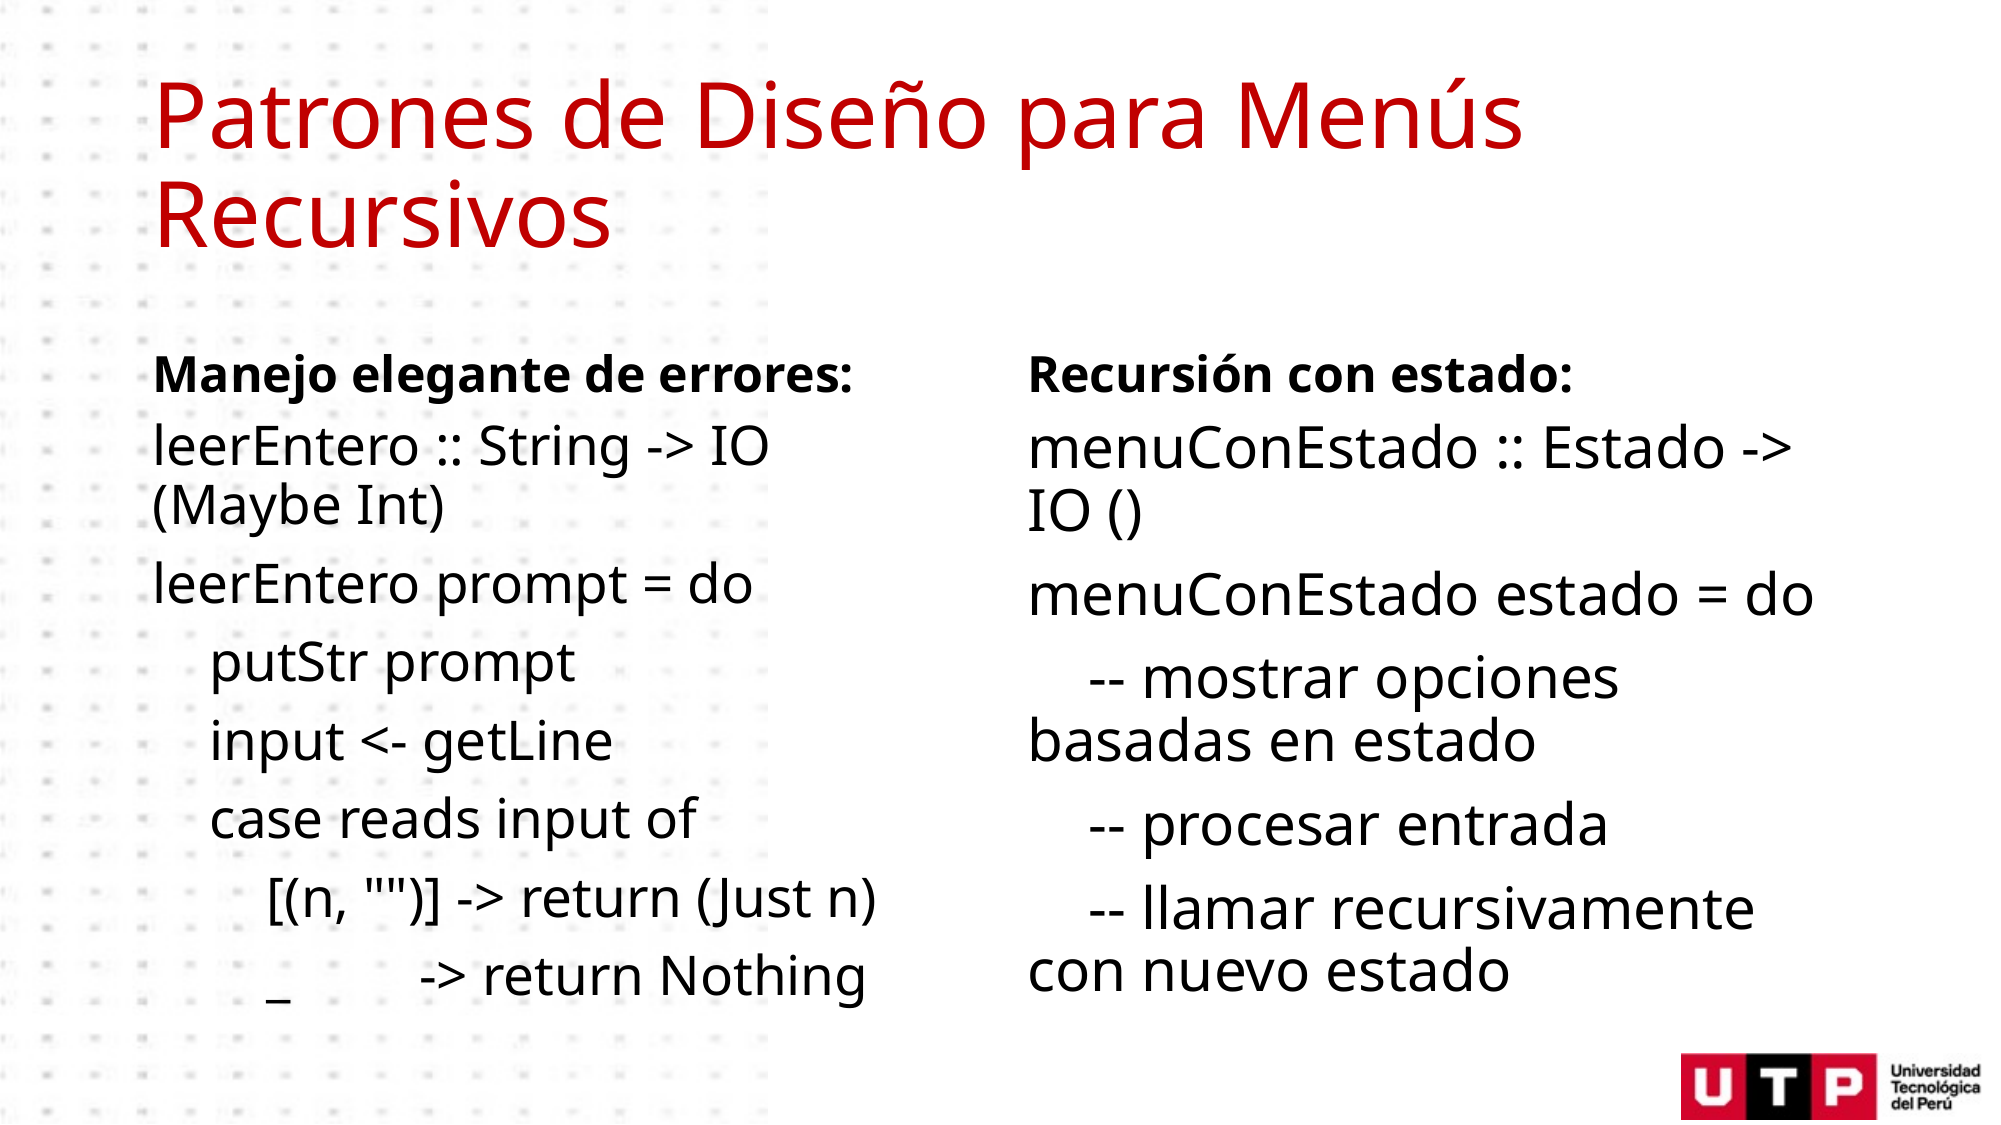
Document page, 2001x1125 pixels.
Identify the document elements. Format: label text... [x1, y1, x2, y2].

list menuConEstado :: Estado -> IO () menuConEstado estado = do -- mostrar opciones basadas en estado -- procesar entrada -- llamar recursivamente con nuevo estado [1012, 410, 1863, 1016]
picture [0, 0, 769, 1124]
list leerEntero :: String -> IO (Maybe Int) leerEntero prompt = do putStr prompt input <- getLine case reads input of [(n, "")] -> return (Just n) _ -> return Nothing [769, 410, 984, 1016]
title Patrones de Diseño para Menús Recursivos [769, 59, 1863, 278]
list Manejo elegante de errores: [769, 275, 984, 410]
list Recursión con estado: [1012, 275, 1863, 410]
picture [1680, 1053, 2000, 1120]
